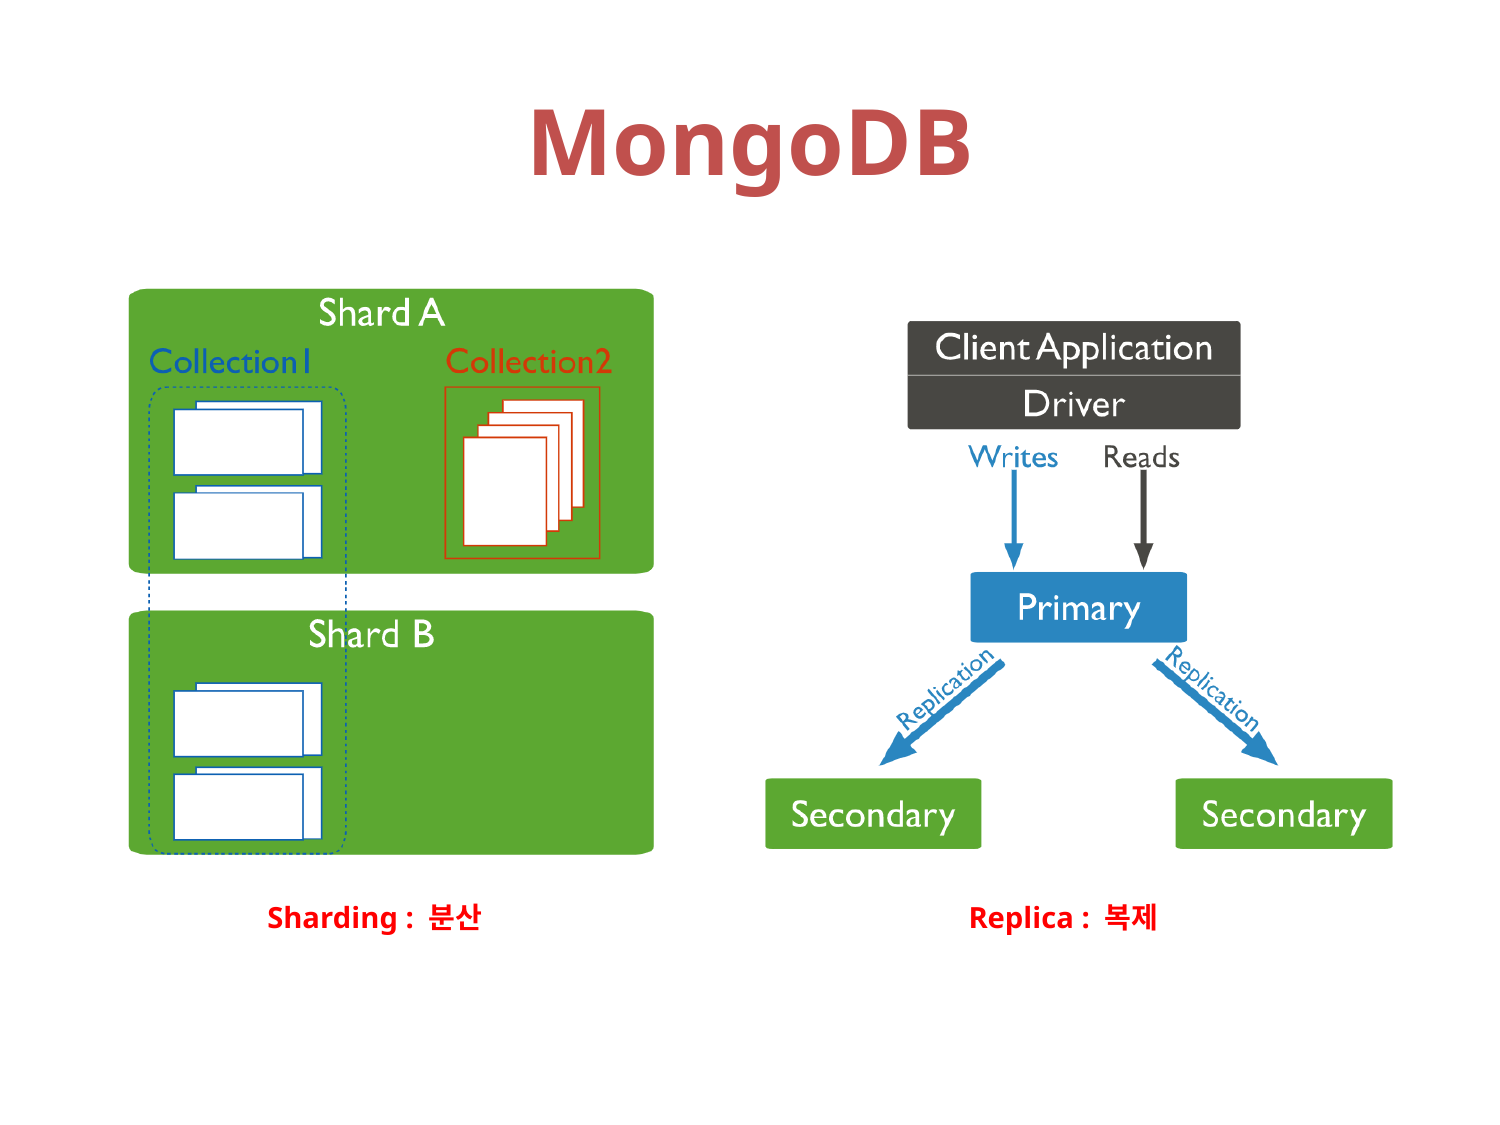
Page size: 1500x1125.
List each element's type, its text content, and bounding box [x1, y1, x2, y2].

title MongoDB [75, 45, 1425, 233]
picture [111, 266, 668, 866]
text_box Replica : 복제 [953, 891, 1174, 942]
picture [749, 298, 1402, 861]
text_box Sharding : 분산 [252, 891, 498, 942]
